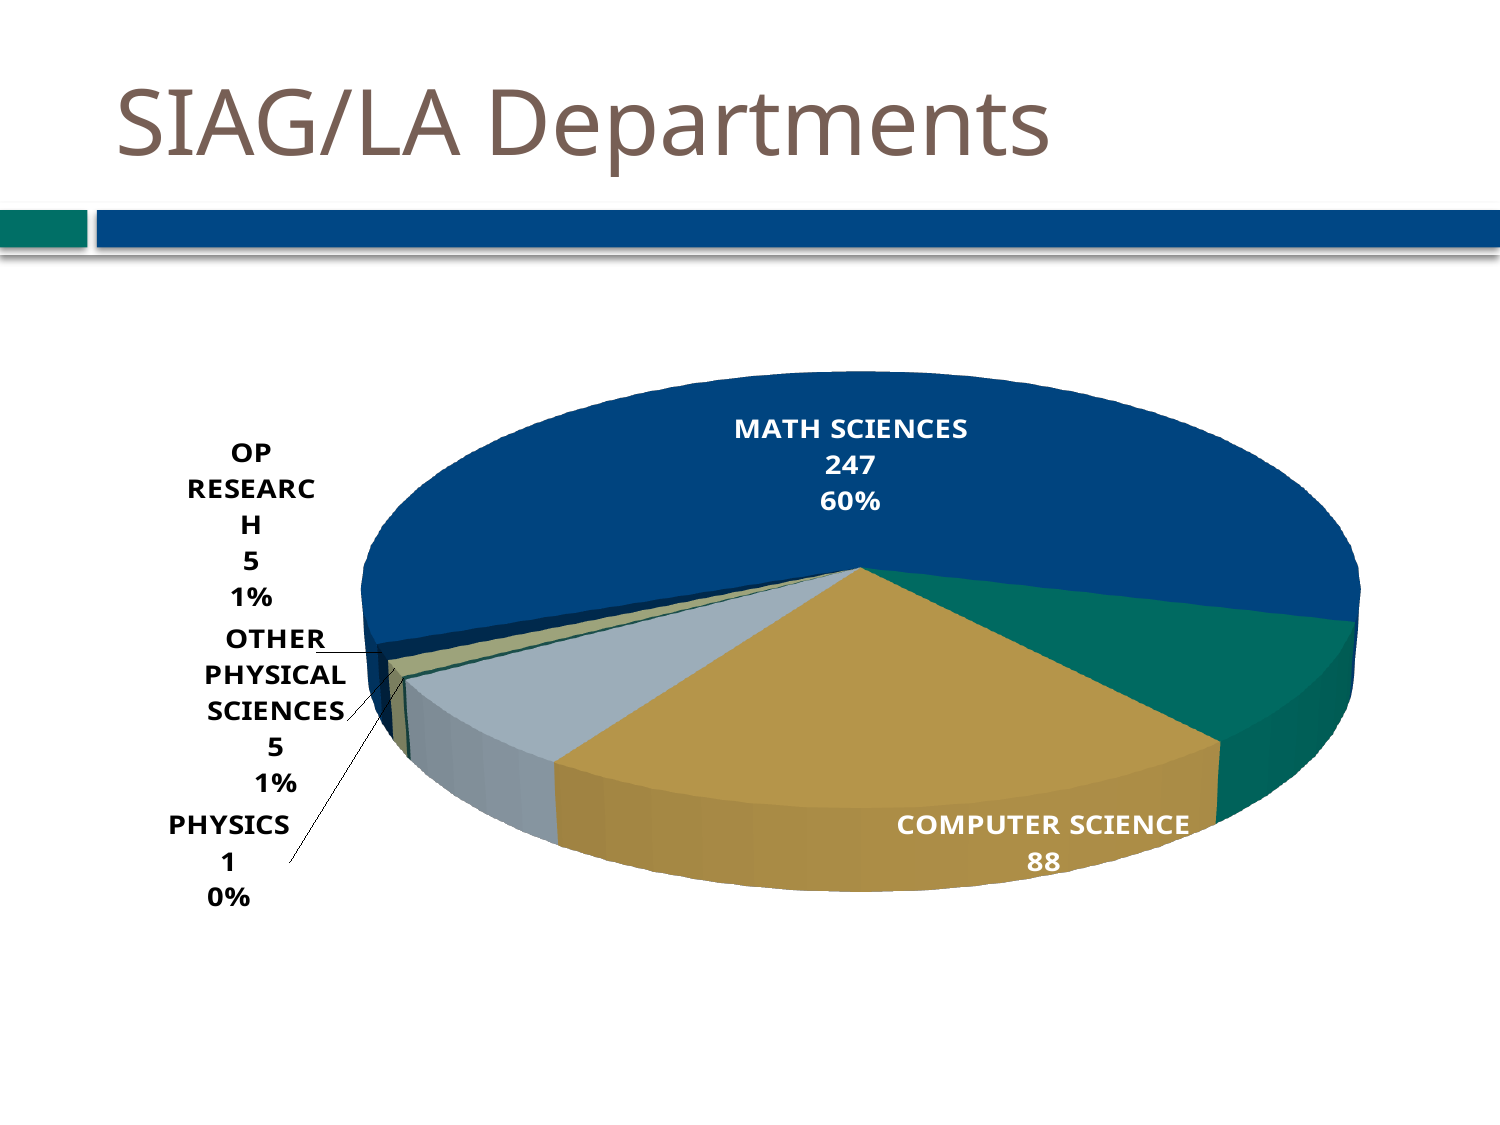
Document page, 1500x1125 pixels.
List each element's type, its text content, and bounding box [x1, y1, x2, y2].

title SIAG/LA Departments [100, 37, 1438, 200]
chart [100, 262, 1439, 1001]
